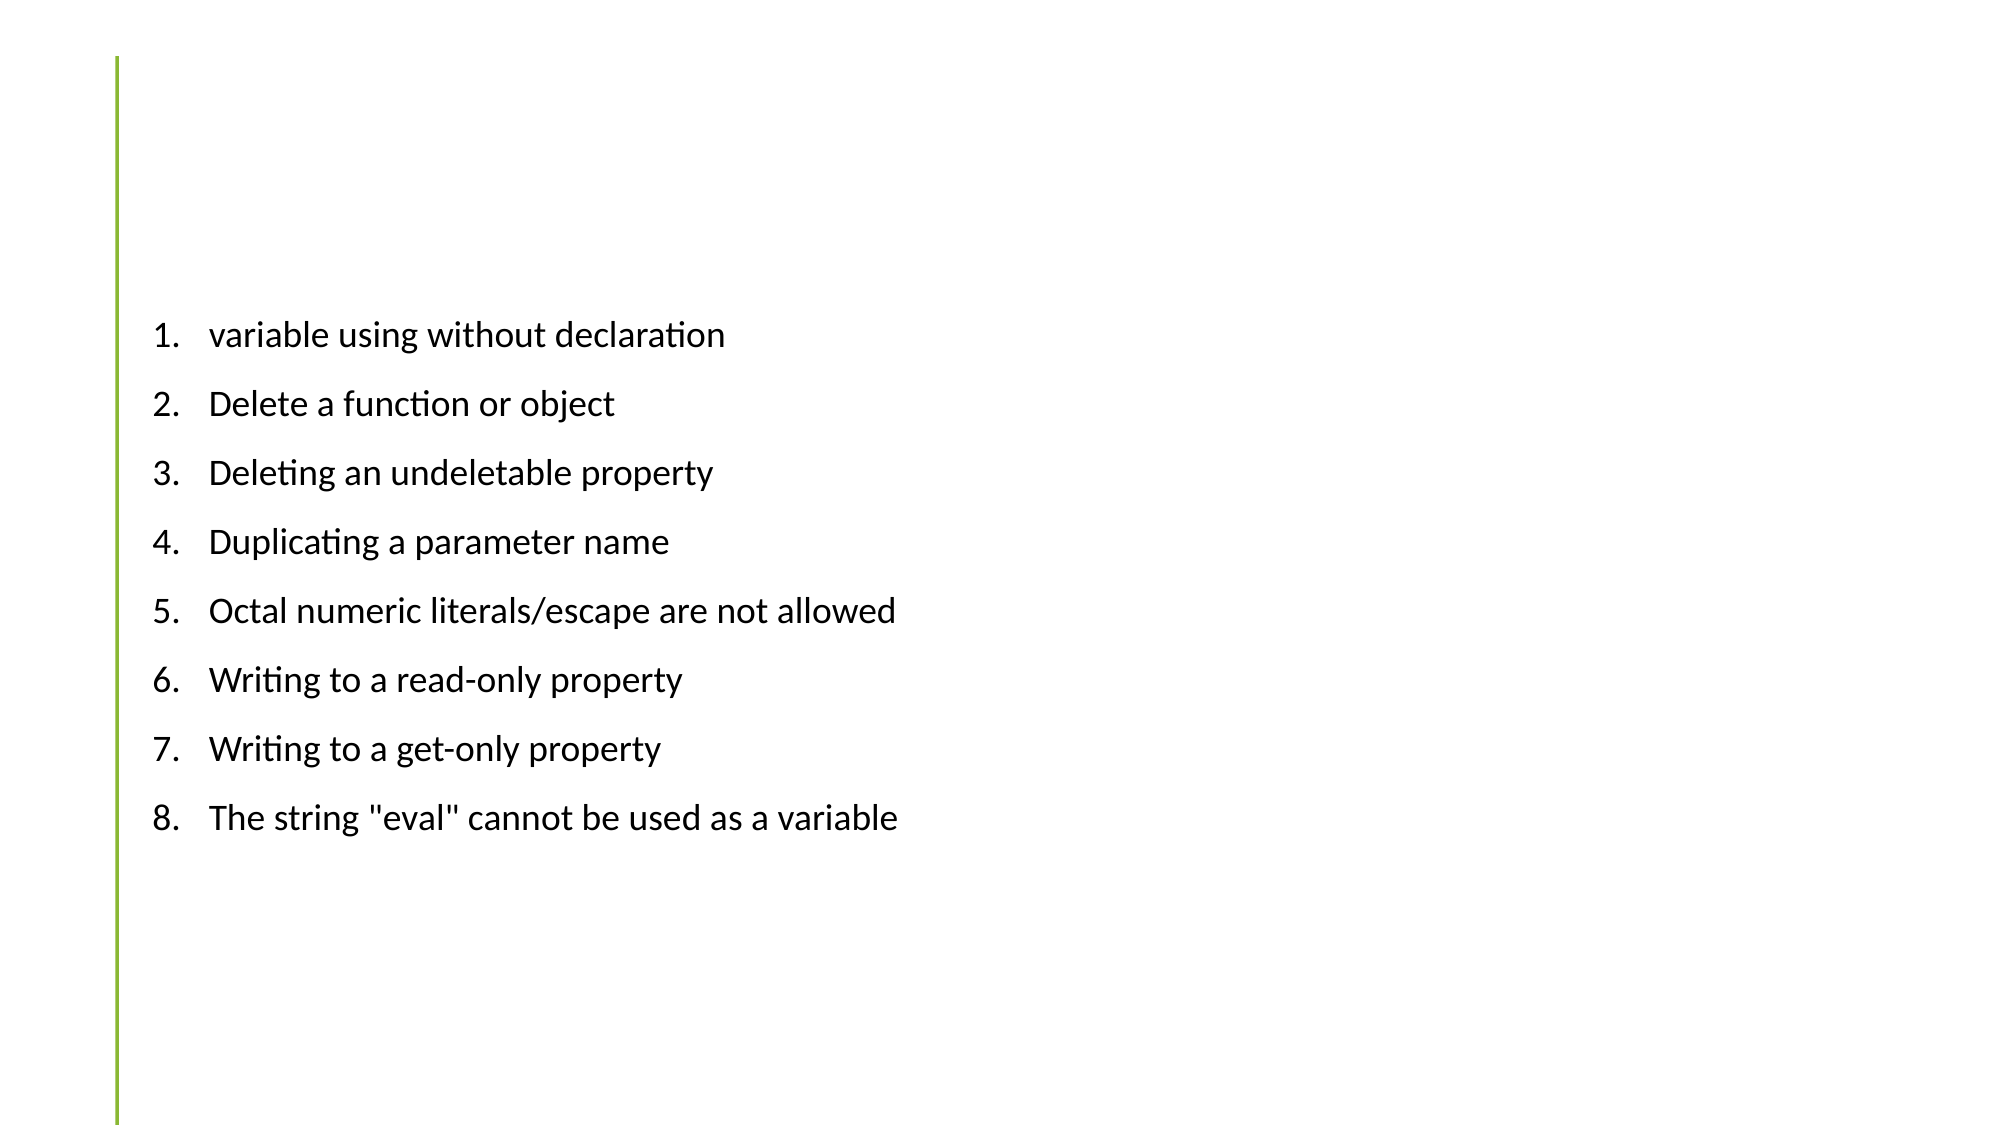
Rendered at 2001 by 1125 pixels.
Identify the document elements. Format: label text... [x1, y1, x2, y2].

list variable using without declaration Delete a function or object Deleting an undeletable property Duplicating a parameter name Octal numeric literals/escape are not allowed Writing to a read-only property Writing to a get-only property The string "eval" cannot be used as a variable [137, 299, 1863, 1014]
